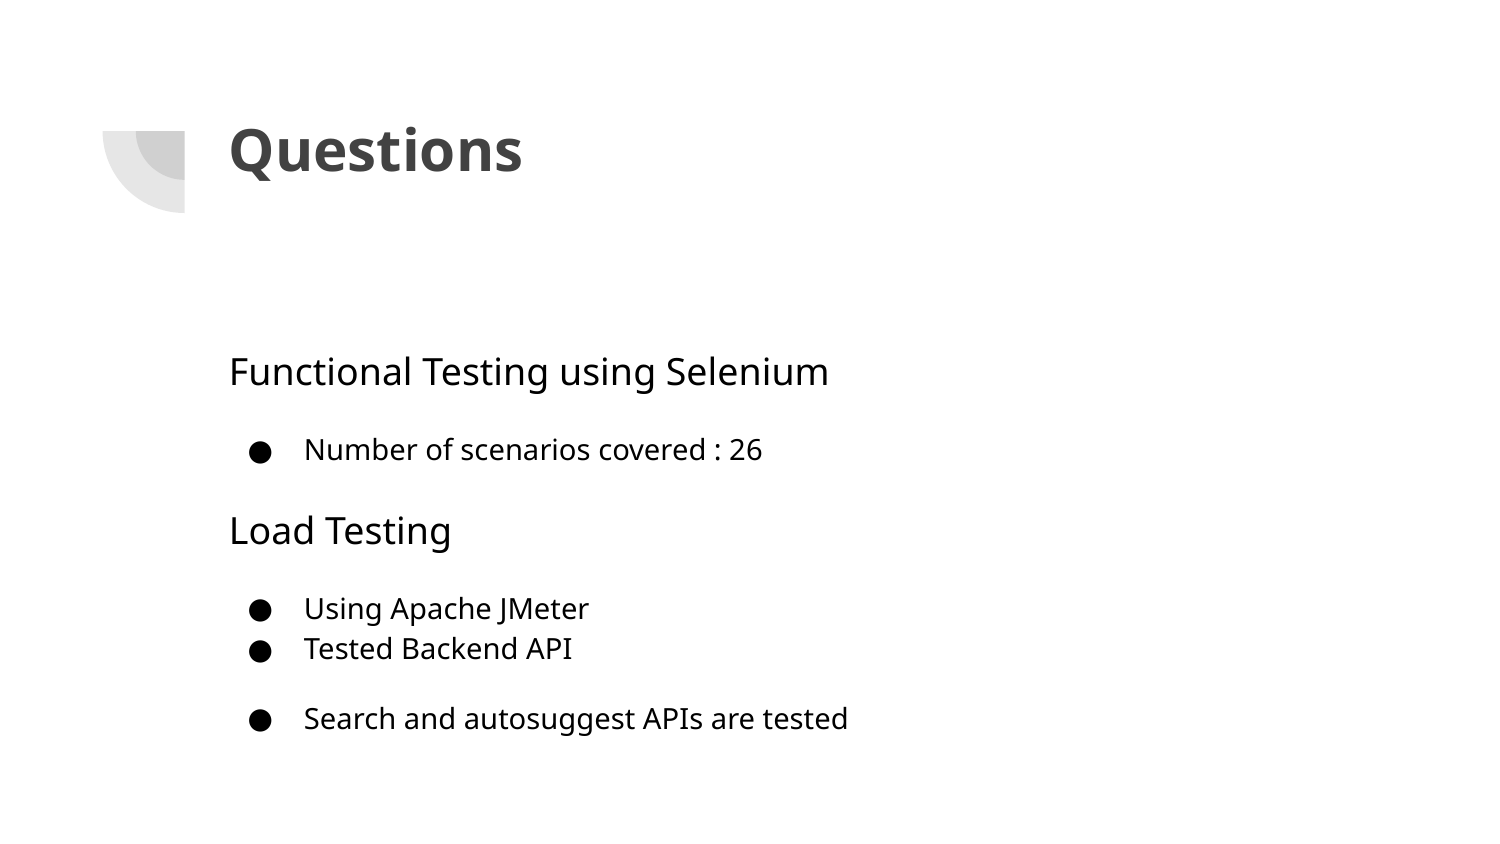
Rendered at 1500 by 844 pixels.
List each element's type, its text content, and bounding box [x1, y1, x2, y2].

title Questions [213, 98, 1368, 263]
list Functional Testing using Selenium Number of scenarios covered : 26 Load Testing Using Apache JMeter Tested Backend API Search and autosuggest APIs are tested [213, 326, 1368, 744]
